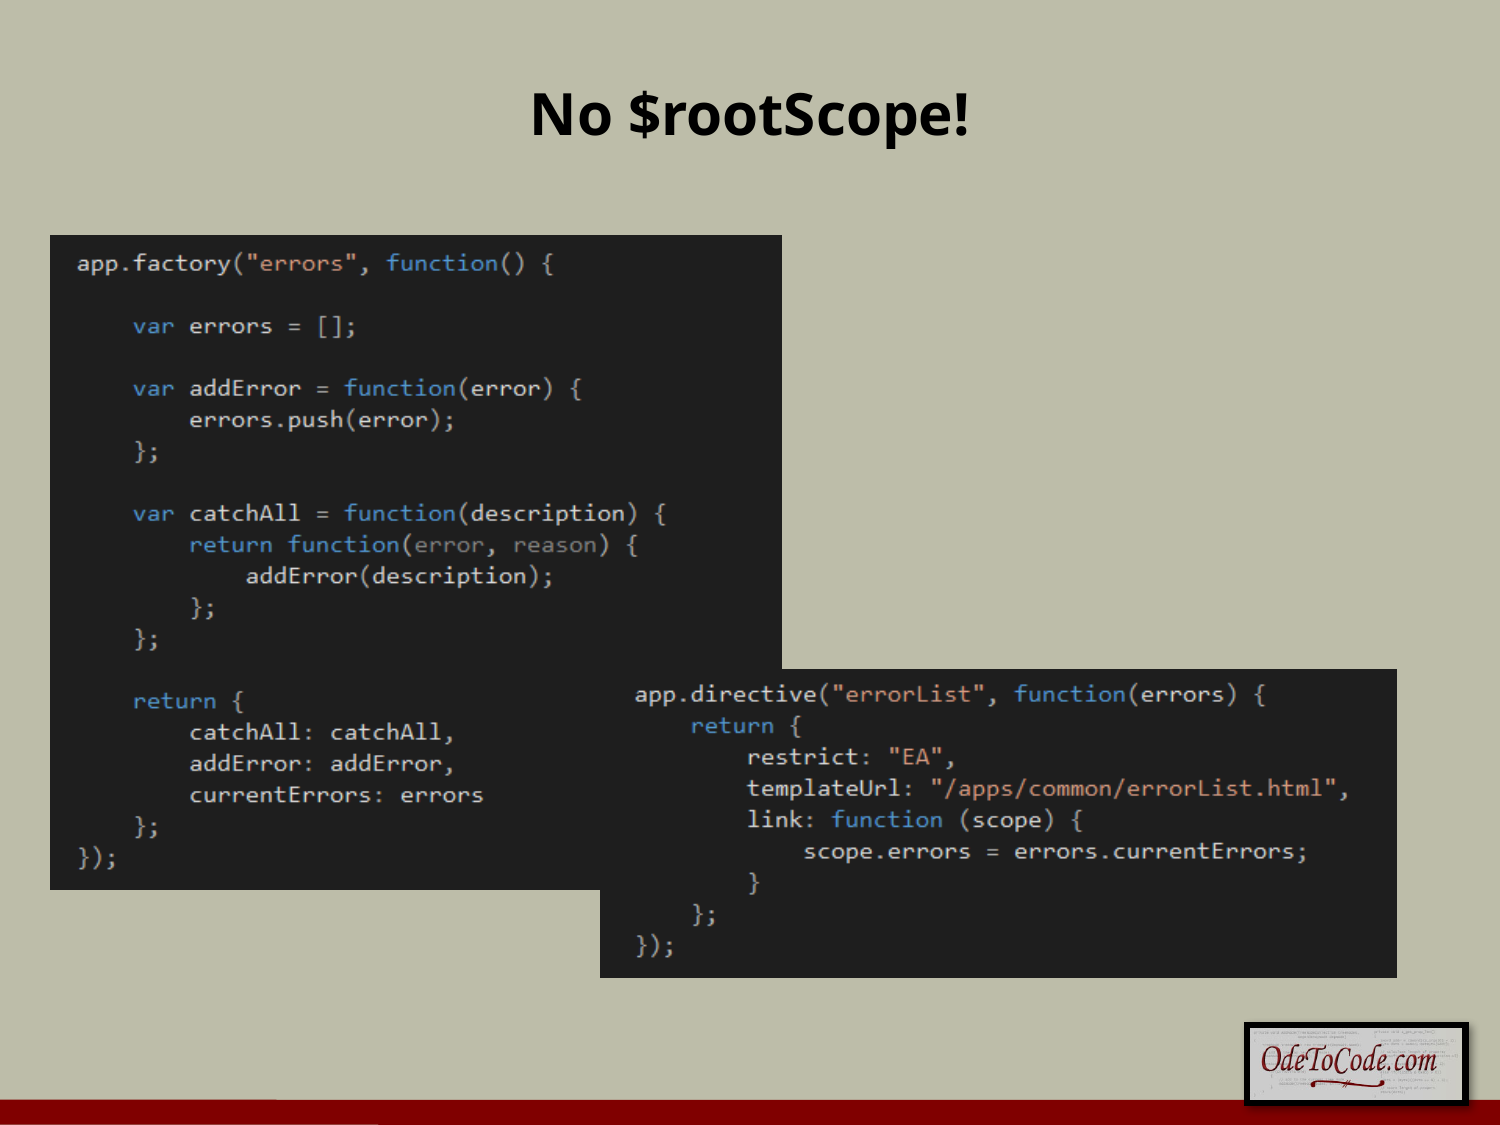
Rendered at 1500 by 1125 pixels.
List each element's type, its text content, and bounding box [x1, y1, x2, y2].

picture [1250, 1028, 1462, 1100]
title No $rootScope! [74, 49, 1426, 176]
picture [49, 235, 1397, 978]
